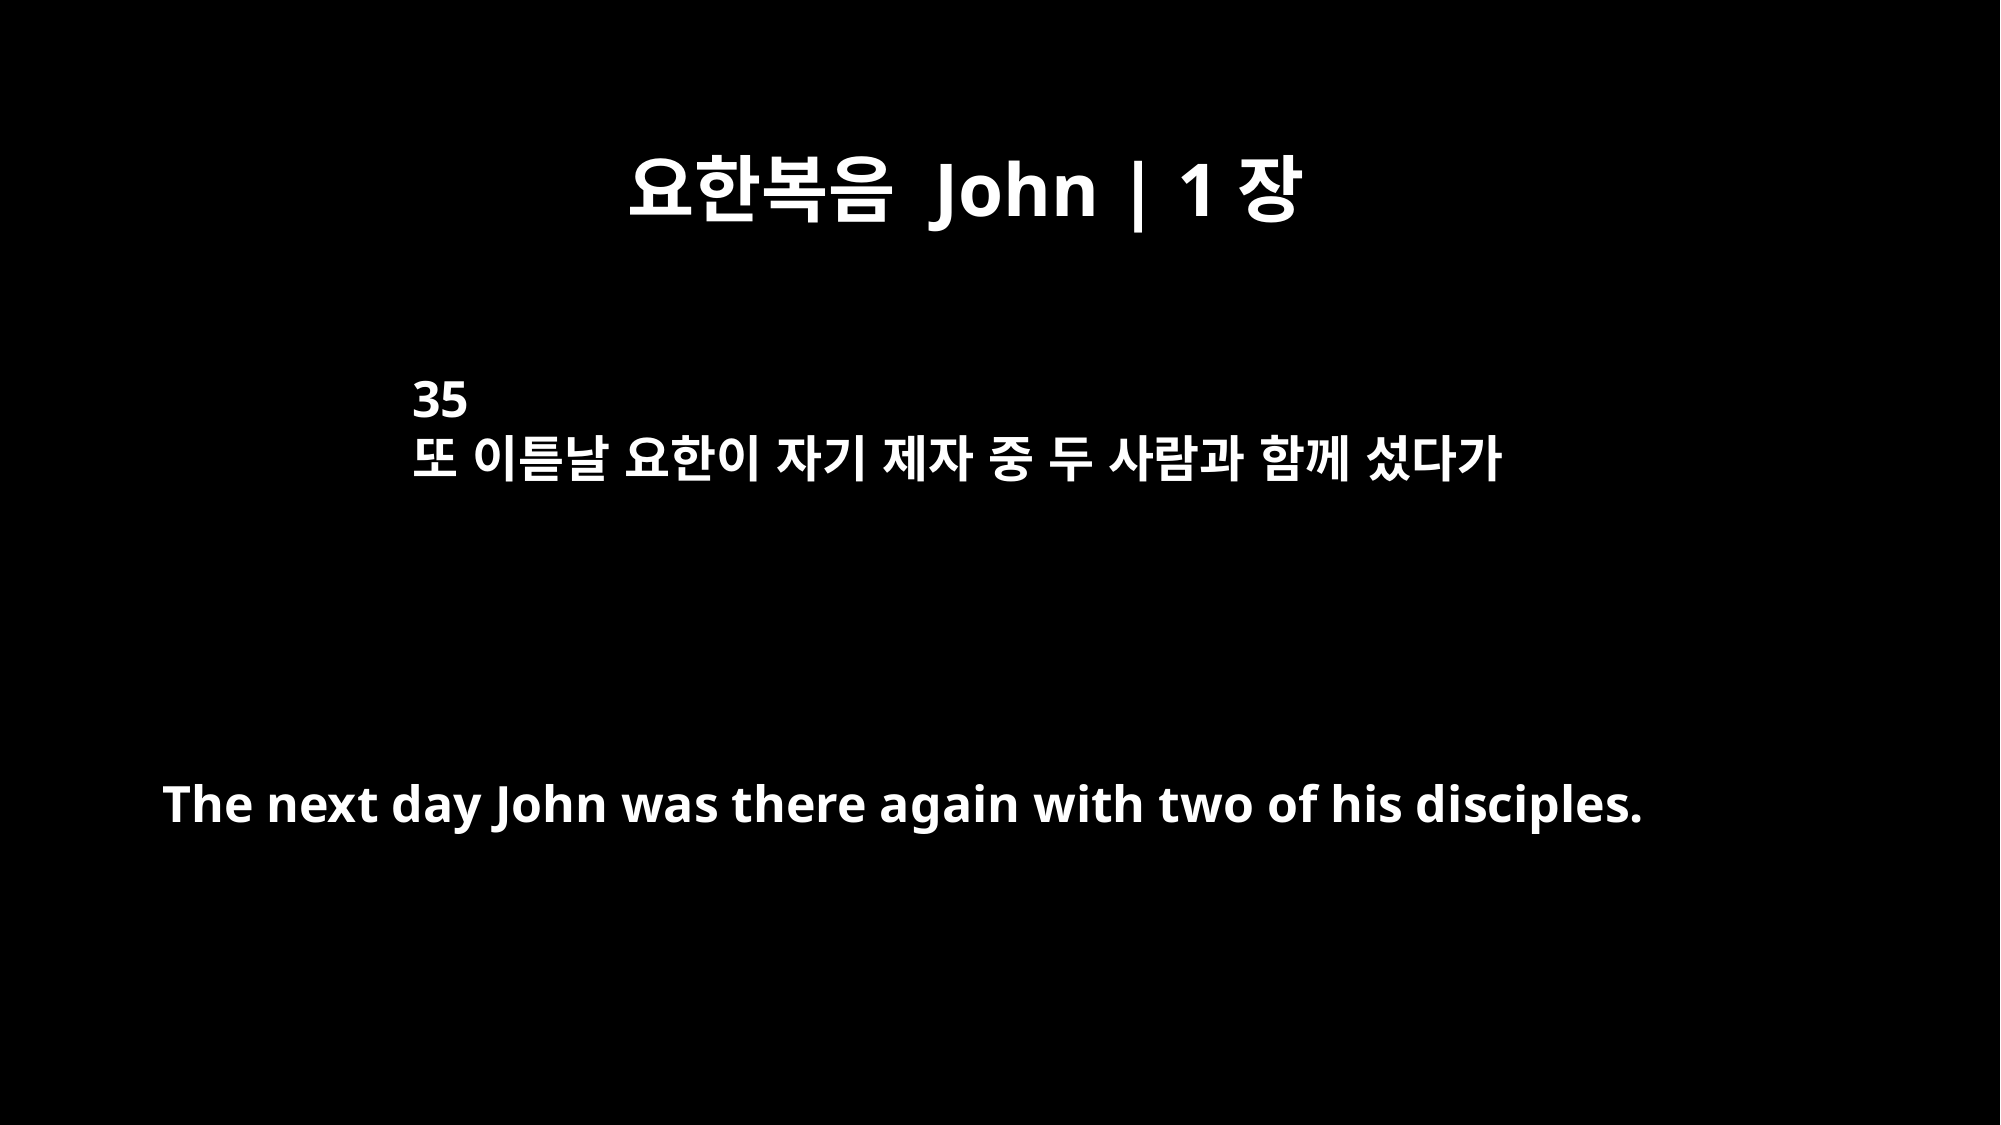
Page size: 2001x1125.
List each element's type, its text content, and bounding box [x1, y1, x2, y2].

text_box The next day John was there again with two of his disciples. [147, 764, 1660, 840]
text_box 요한복음 John | 1장 [612, 136, 1320, 239]
text_box 35 또 이튿날 요한이 자기 제자 중 두 사람과 함께 섰다가 [397, 359, 1520, 495]
